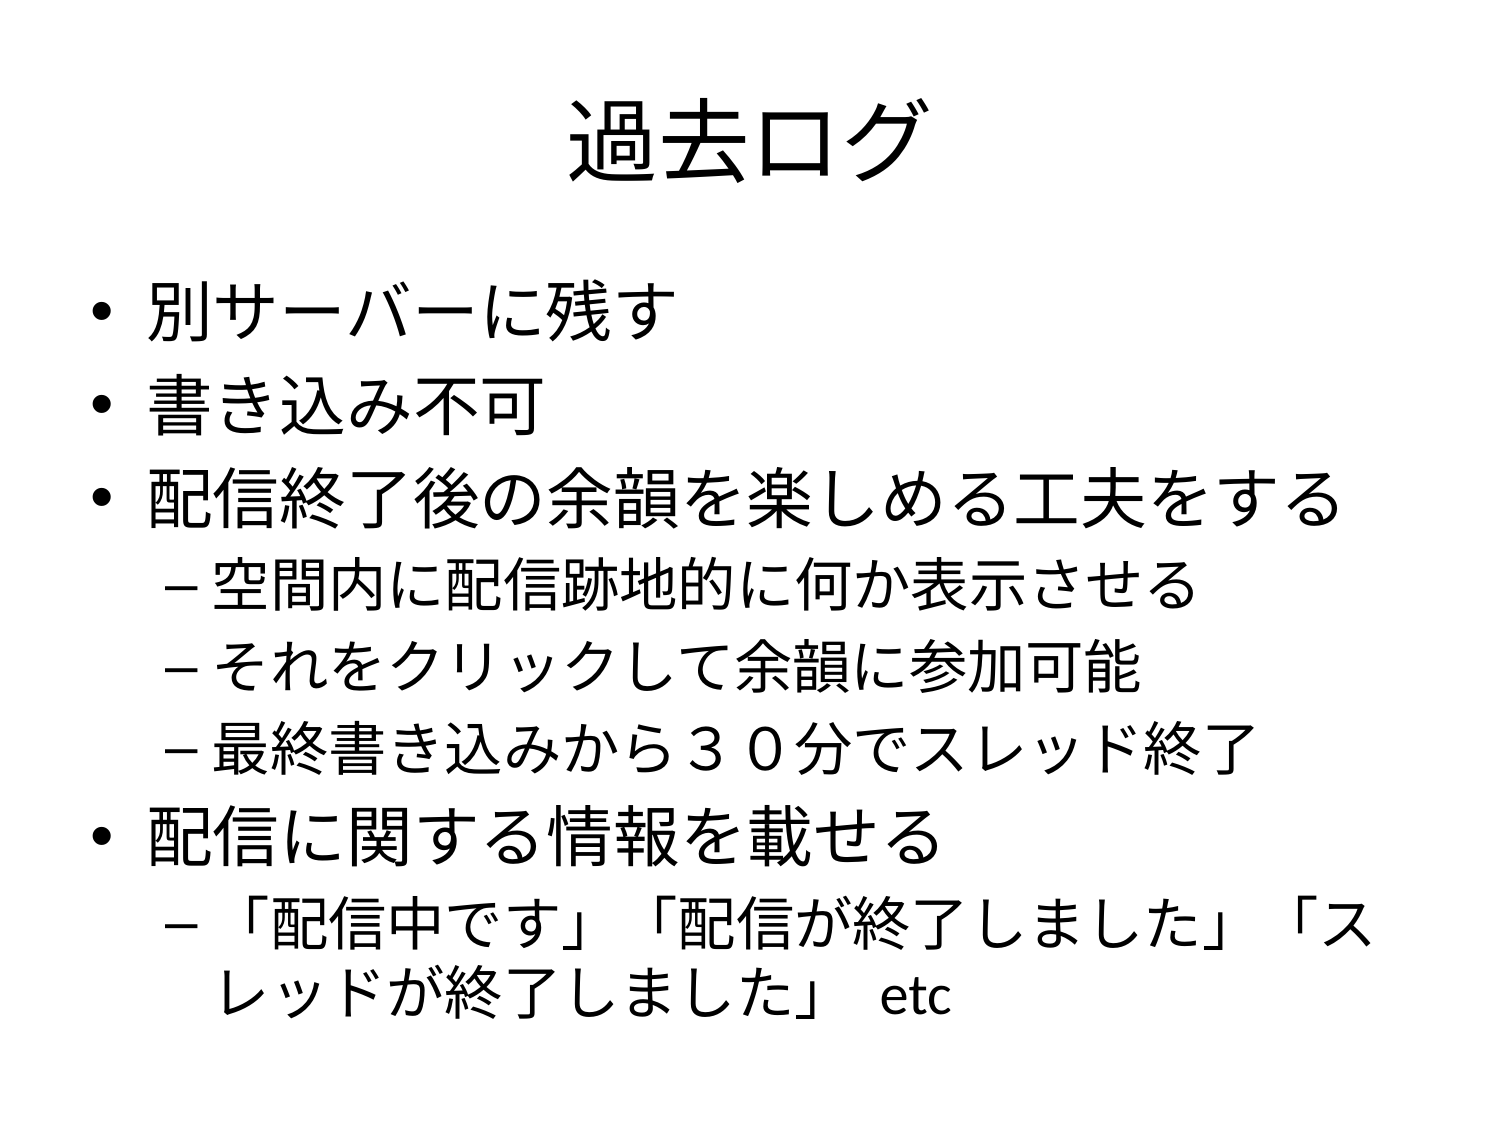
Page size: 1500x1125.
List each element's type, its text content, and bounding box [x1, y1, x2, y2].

list 別サーバーに残す 書き込み不可 配信終了後の余韻を楽しめる工夫をする 空間内に配信跡地的に何か表示させる それをクリックして余韻に参加可能 最終書き込みから３０分でスレッド終了 配信に関する情報を載せる 「配信中です」「配信が終了しました」「スレッドが終了しました」 etc [75, 262, 1425, 1102]
title 過去ログ [75, 45, 1425, 233]
